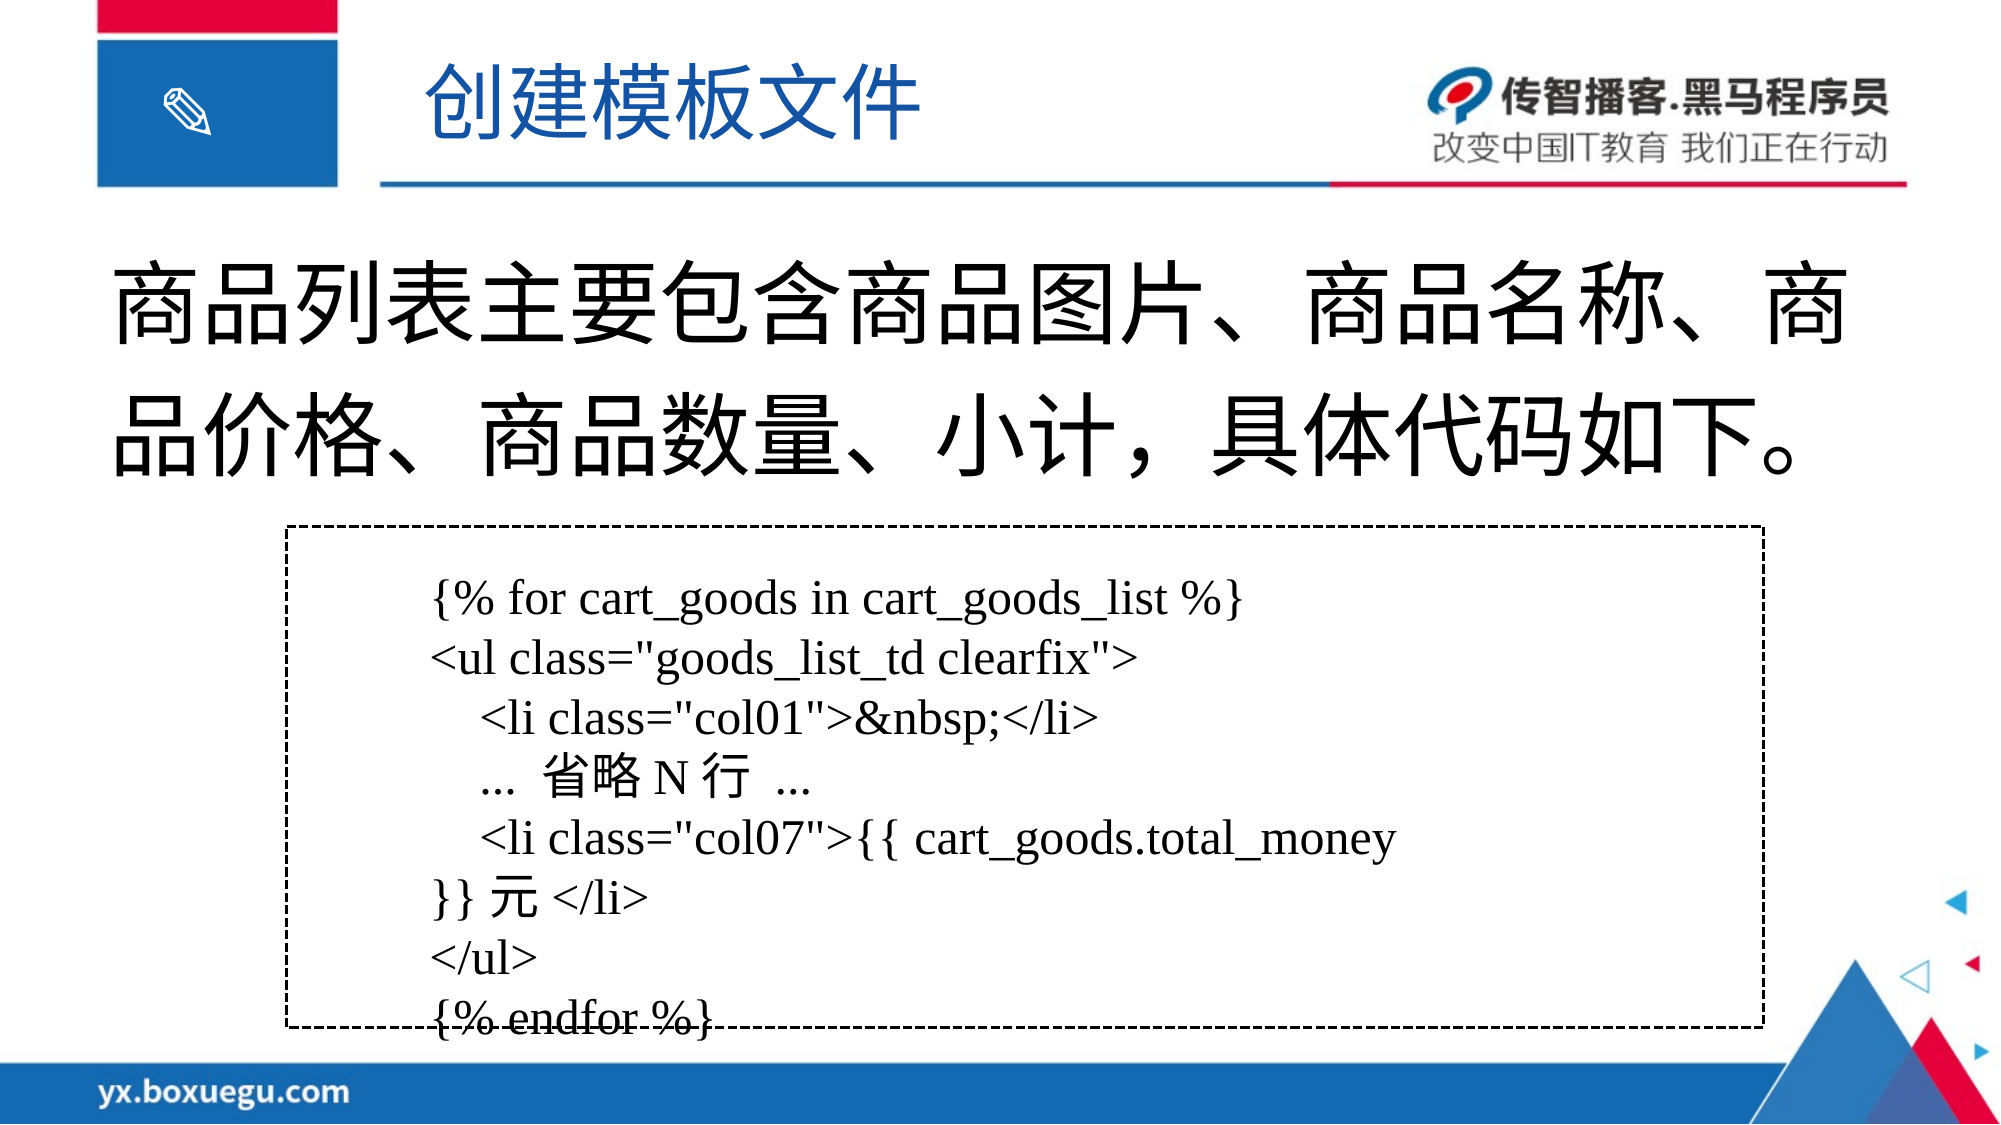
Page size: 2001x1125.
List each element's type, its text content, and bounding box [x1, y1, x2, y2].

text_box [286, 526, 1764, 1028]
text_box 创建模板文件 [409, 43, 1292, 158]
text_box 商品列表主要包含商品图片、商品名称、商品价格、商品数量、小计，具体代码如下。 [94, 216, 1938, 496]
text_box {% for cart_goods in cart_goods_list %} <ul class="goods_list_td clearfix"> <li class="col01">&nbsp;</li> ... 省略N行 ... <li class="col07">{{ cart_goods.total_money }}元</li> </ul> {% endfor %} [414, 557, 1636, 1052]
picture [0, 0, 2000, 1124]
